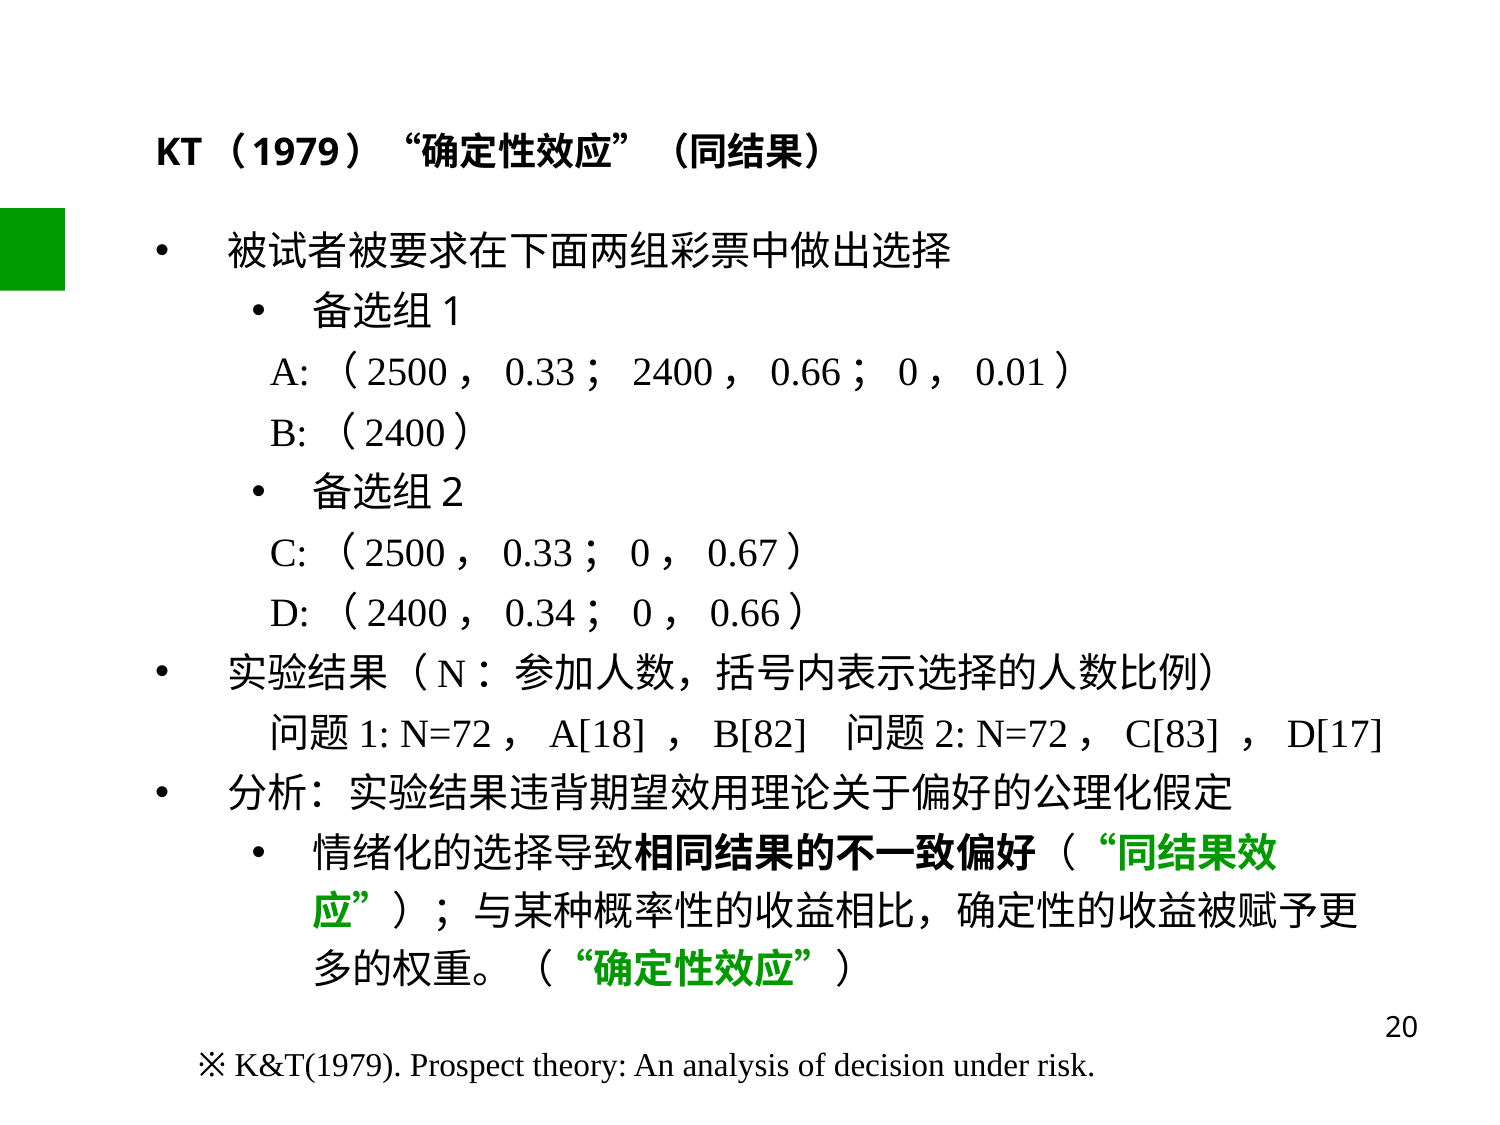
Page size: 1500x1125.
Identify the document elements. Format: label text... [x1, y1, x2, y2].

title KT（1979）“确定性效应”（同结果） [140, 120, 1291, 208]
text_box ※ K&T(1979). Prospect theory: An analysis of decision under risk. [183, 1035, 1317, 1091]
text_box [0, 206, 67, 293]
list 被试者被要求在下面两组彩票中做出选择 备选组1 A:（2500，0.33；2400，0.66；0，0.01） B:（2400） 备选组2 C:（2500，0.33；0，0.67） D:（2400，0.34；0，0.66） 实验结果（N：参加人数，括号内表示选择的人数比例） 问题1: N=72，A[18] ，B[82] 问题2: N=72，C[83] ，D[17] 分析：实验结果违背期望效用理论关于偏好的公理化假定 情绪化的选择导致相同结果的不一致偏好（“同结果效应”）；与某种概率性的收益相比，确定性的收益被赋予更多的权重。（“确定性效应”） [140, 208, 1410, 1066]
